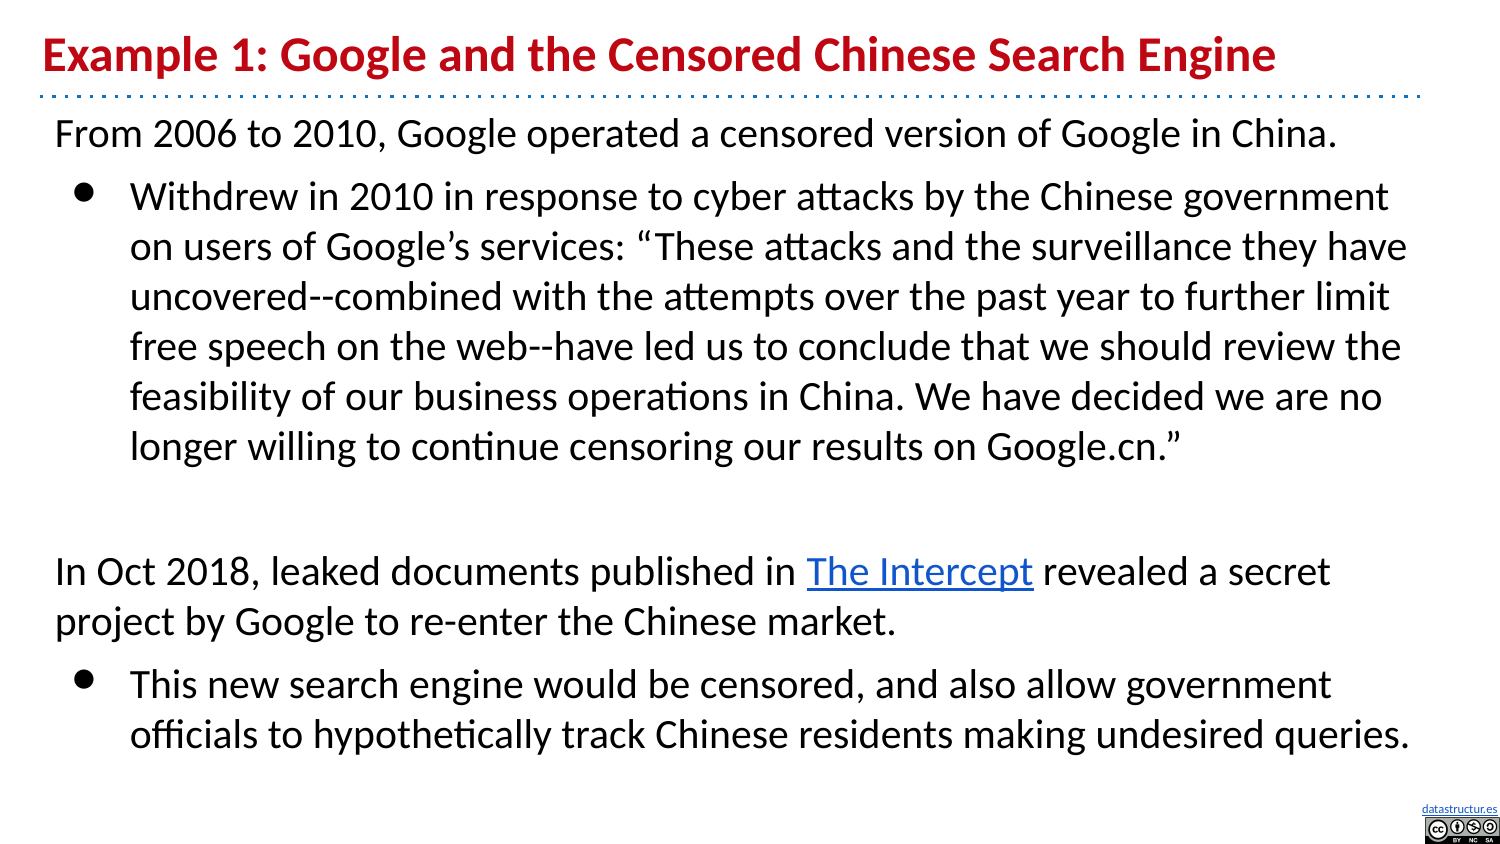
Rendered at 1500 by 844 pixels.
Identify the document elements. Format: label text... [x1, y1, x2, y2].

list From 2006 to 2010, Google operated a censored version of Google in China. Withdrew in 2010 in response to cyber attacks by the Chinese government on users of Google’s services: “These attacks and the surveillance they have uncovered--combined with the attempts over the past year to further limit free speech on the web--have led us to conclude that we should review the feasibility of our business operations in China. We have decided we are no longer willing to continue censoring our results on Google.cn.” In Oct 2018, leaked documents published in The Intercept revealed a secret project by Google to re-enter the Chinese market. This new search engine would be censored, and also allow government officials to hypothetically track Chinese residents making undesired queries. [39, 91, 1452, 773]
title Example 1: Google and the Censored Chinese Search Engine [27, 15, 1378, 97]
picture [1425, 817, 1500, 844]
